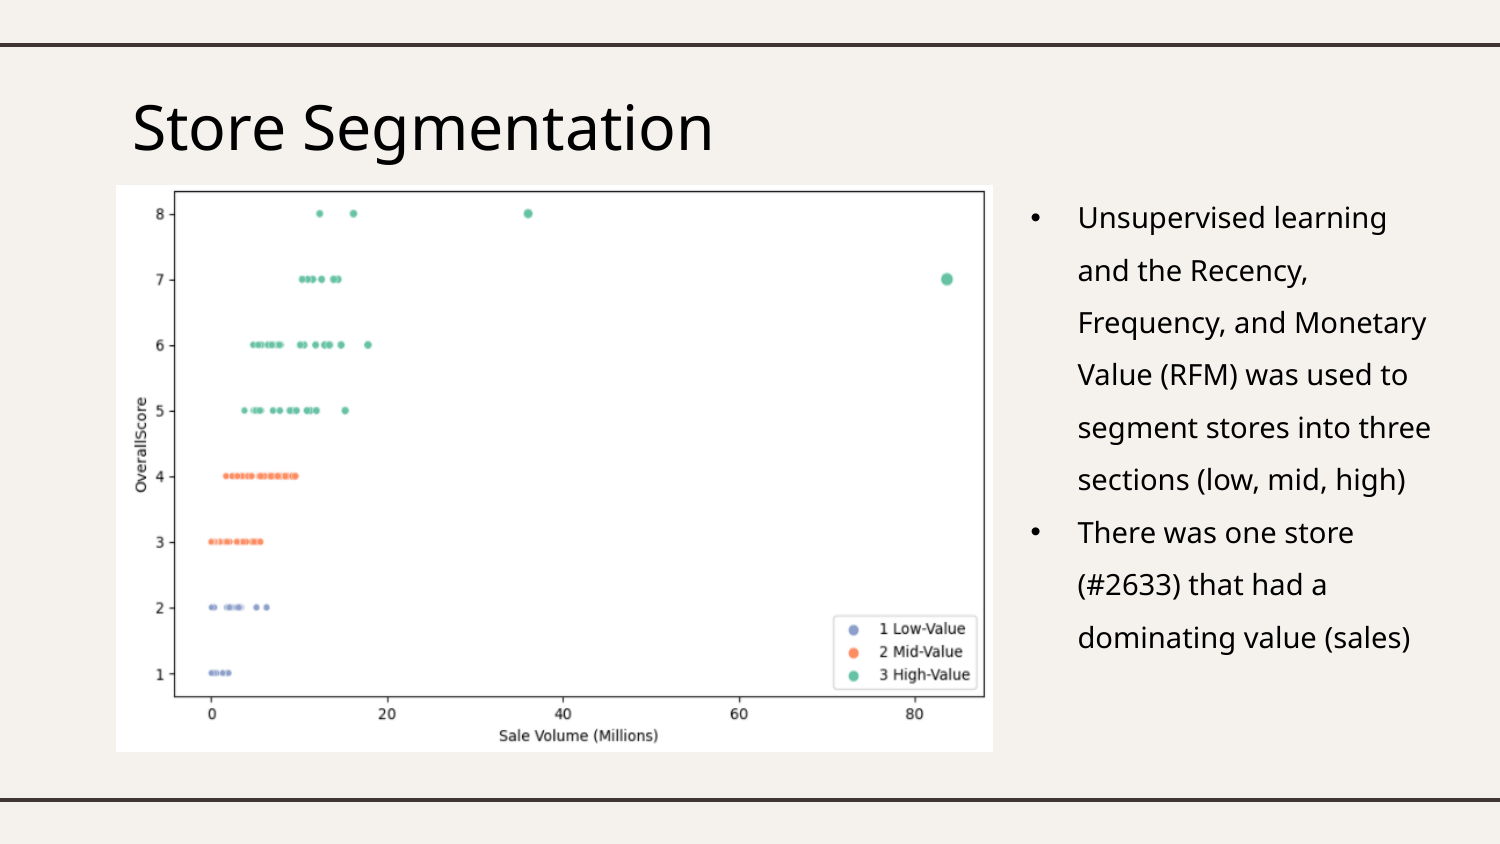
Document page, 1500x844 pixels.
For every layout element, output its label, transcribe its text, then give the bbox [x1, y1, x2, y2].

picture [116, 185, 993, 752]
title Store Segmentation [116, 72, 1383, 167]
text_box Unsupervised learning and the Recency, Frequency, and Monetary Value (RFM) was used to segment stores into three sections (low, mid, high) There was one store (#2633) that had a dominating value (sales) [1015, 166, 1463, 752]
